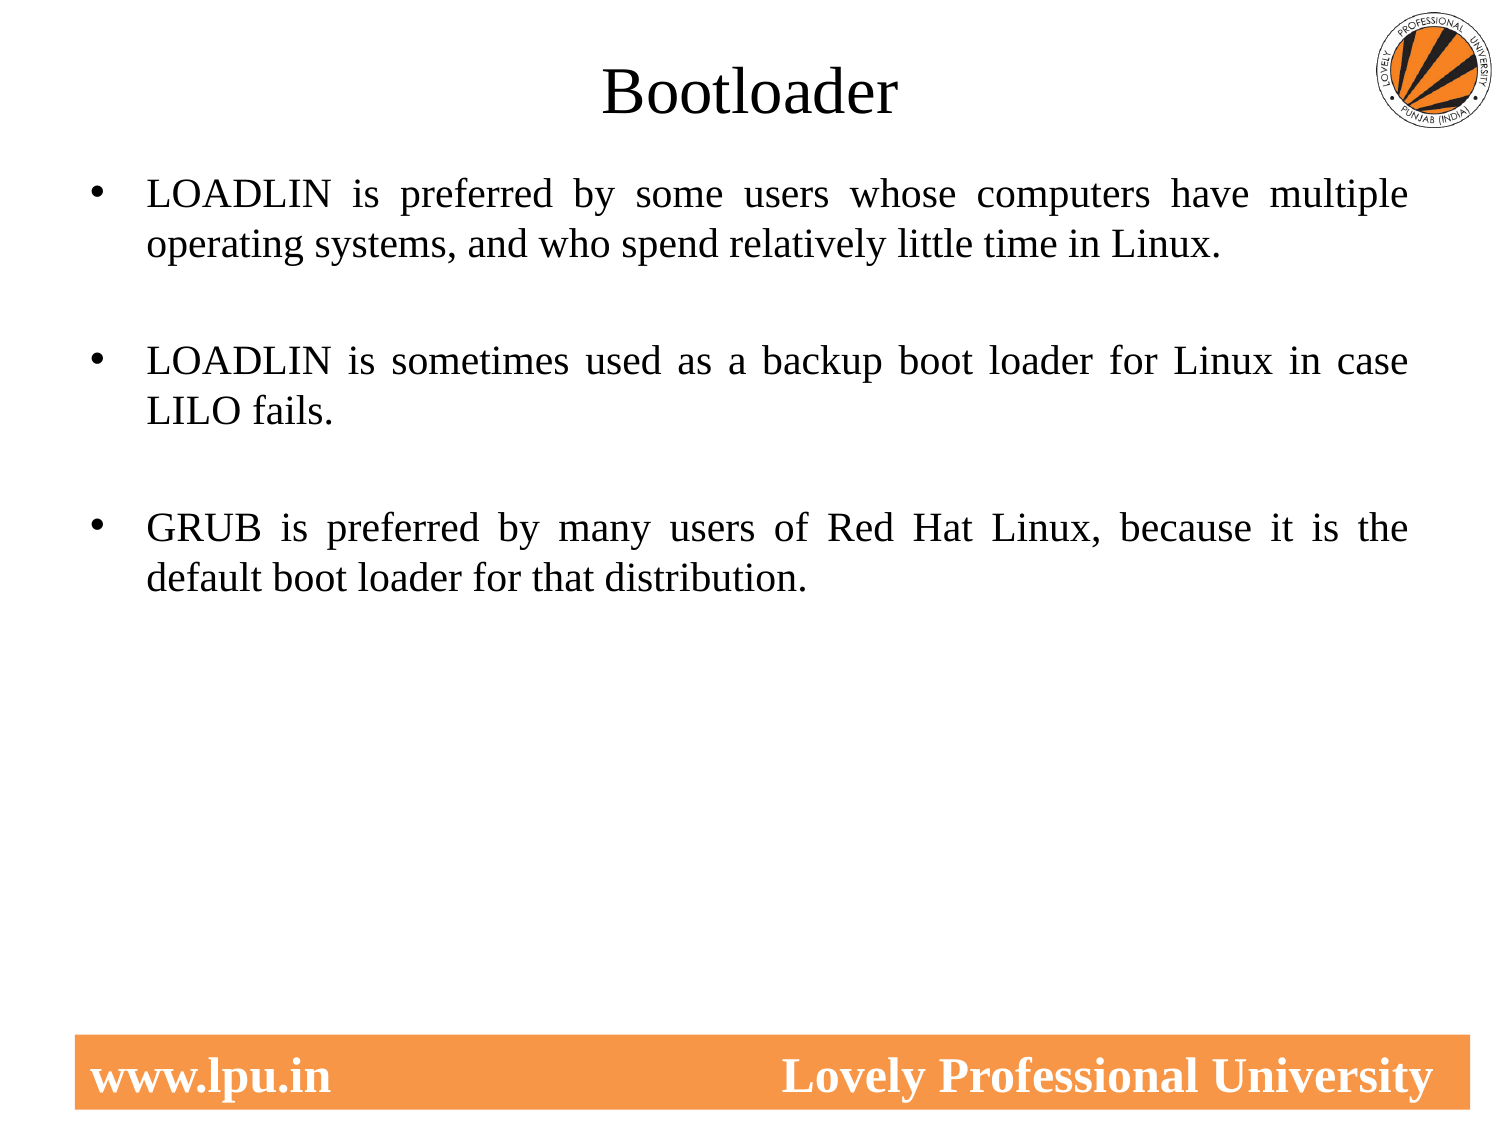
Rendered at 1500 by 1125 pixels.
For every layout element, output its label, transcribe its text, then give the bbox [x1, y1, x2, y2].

picture [1375, 11, 1492, 128]
title Bootloader [75, 45, 1370, 129]
text_box www.lpu.in Lovely Professional University [74, 1034, 1471, 1110]
list LOADLIN is preferred by some users whose computers have multiple operating systems, and who spend relatively little time in Linux. LOADLIN is sometimes used as a backup boot loader for Linux in case LILO fails. GRUB is preferred by many users of Red Hat Linux, because it is the default boot loader for that distribution. [75, 158, 1425, 1005]
